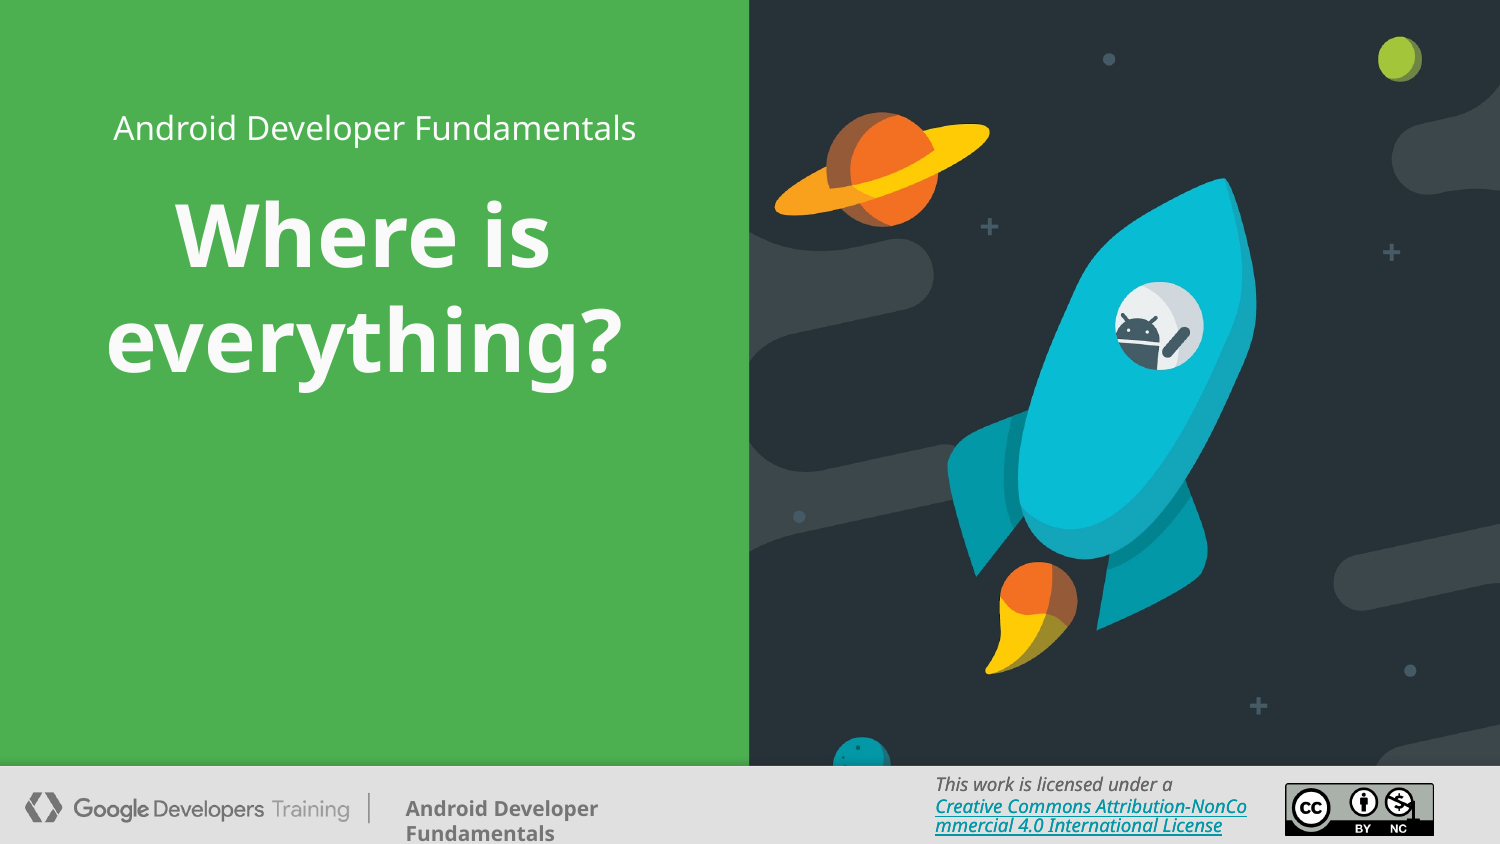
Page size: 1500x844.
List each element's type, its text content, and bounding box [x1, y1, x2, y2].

text_box This work is licensed under a Creative Commons Attribution-NonCommercial 4.0 International License [920, 757, 1275, 843]
slide_number ‹#› [1389, 777, 1480, 842]
title Where is everything? [32, 161, 696, 405]
picture [0, 0, 1500, 844]
subtitle Android Developer Fundamentals [43, 92, 708, 179]
